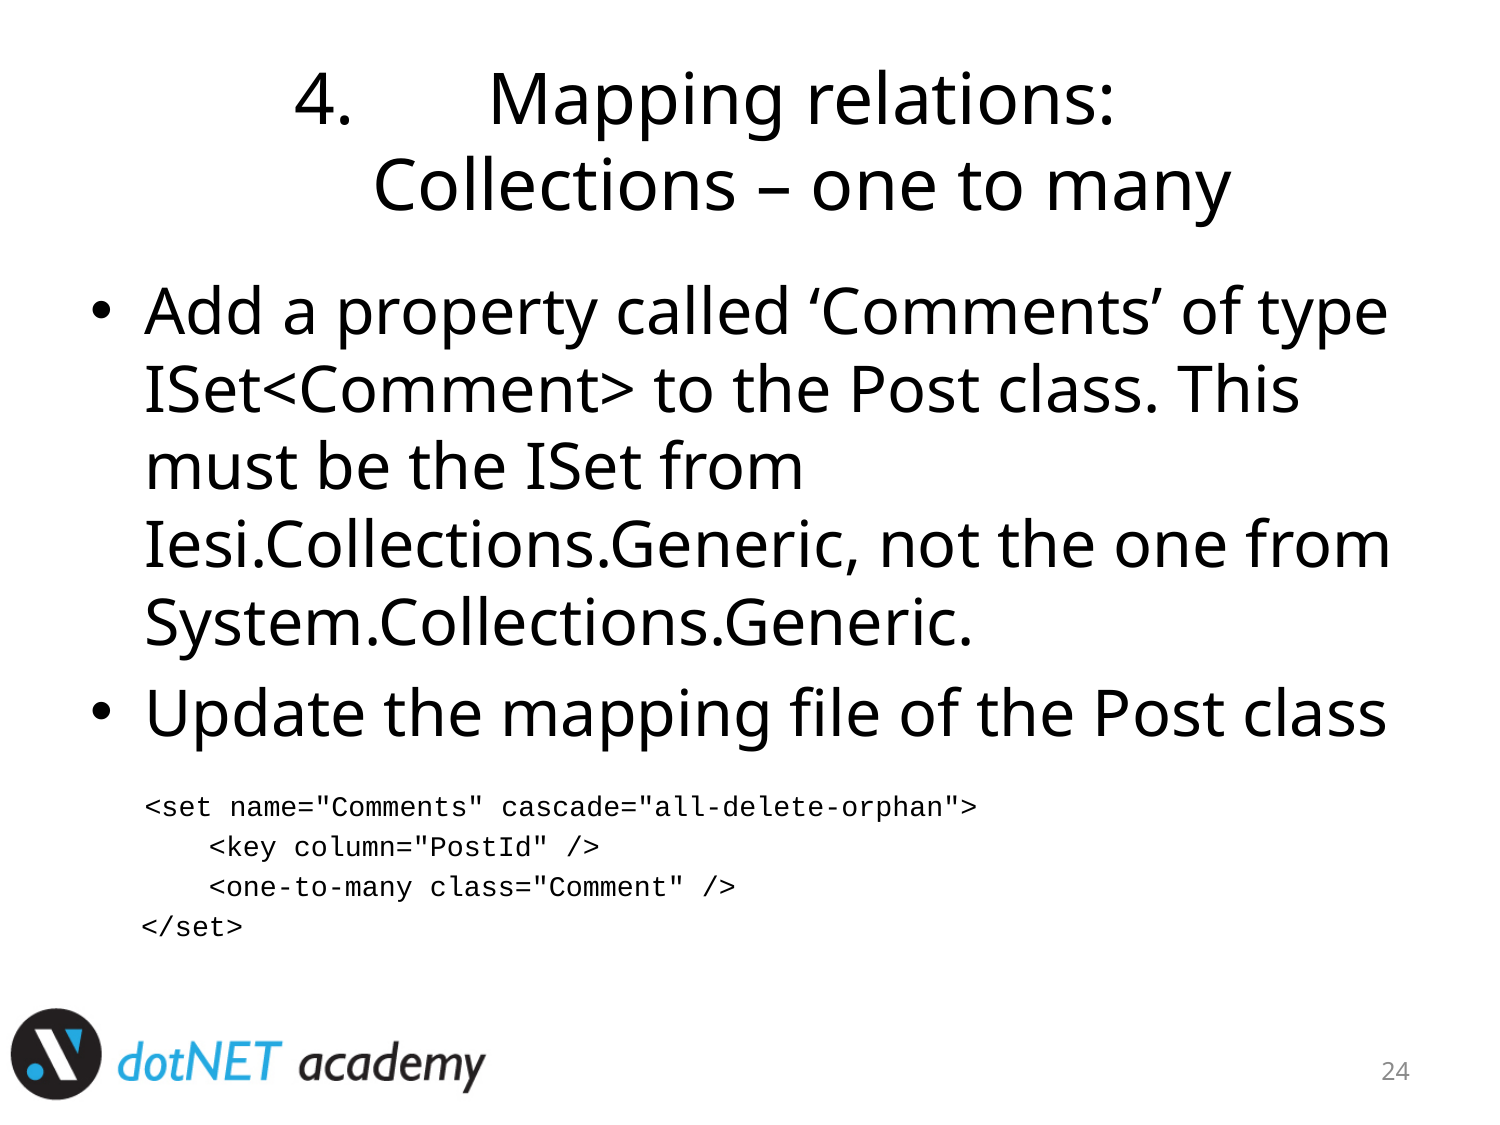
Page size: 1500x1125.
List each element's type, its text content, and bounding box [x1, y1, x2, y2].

picture [0, 995, 503, 1118]
list Add a property called ‘Comments’ of type ISet<Comment> to the Post class. This must be the ISet from Iesi.Collections.Generic, not the one from System.Collections.Generic. Update the mapping file of the Post class <set name="Comments" cascade="all-delete-orphan"> <key column="PostId" /> <one-to-many class="Comment" /> </set> [75, 262, 1425, 1005]
title Mapping relations: Collections – one to many [75, 45, 1425, 233]
slide_number 24 [1074, 1042, 1425, 1103]
